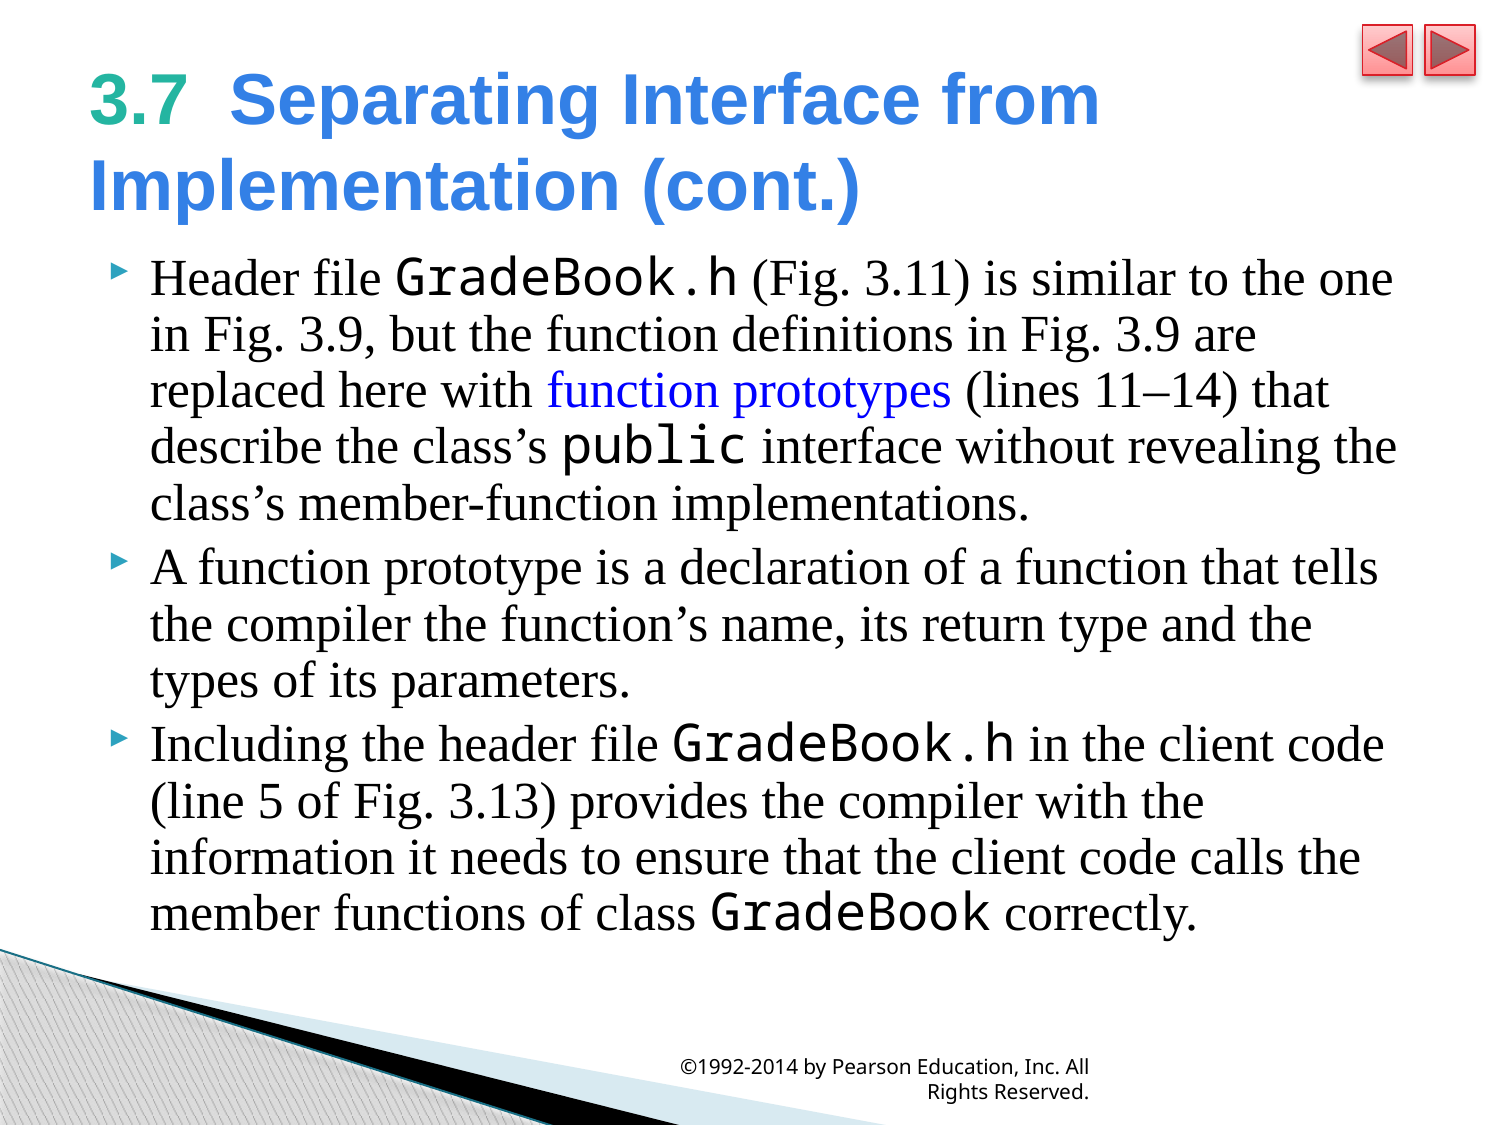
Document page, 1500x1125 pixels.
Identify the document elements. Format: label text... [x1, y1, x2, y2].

list Header file GradeBook.h (Fig. 3.11) is similar to the one in Fig. 3.9, but the function definitions in Fig. 3.9 are replaced here with function prototypes (lines 11–14) that describe the class’s public interface without revealing the class’s member-function implementations. A function prototype is a declaration of a function that tells the compiler the function’s name, its return type and the types of its parameters. Including the header file GradeBook.h in the client code (line 5 of Fig. 3.13) provides the compiler with the information it needs to ensure that the client code calls the member functions of class GradeBook correctly. [74, 242, 1426, 986]
footer ©1992-2014 by Pearson Education, Inc. All Rights Reserved. [650, 1051, 1105, 1112]
title 3.7 Separating Interface from Implementation (cont.) [75, 45, 1425, 233]
